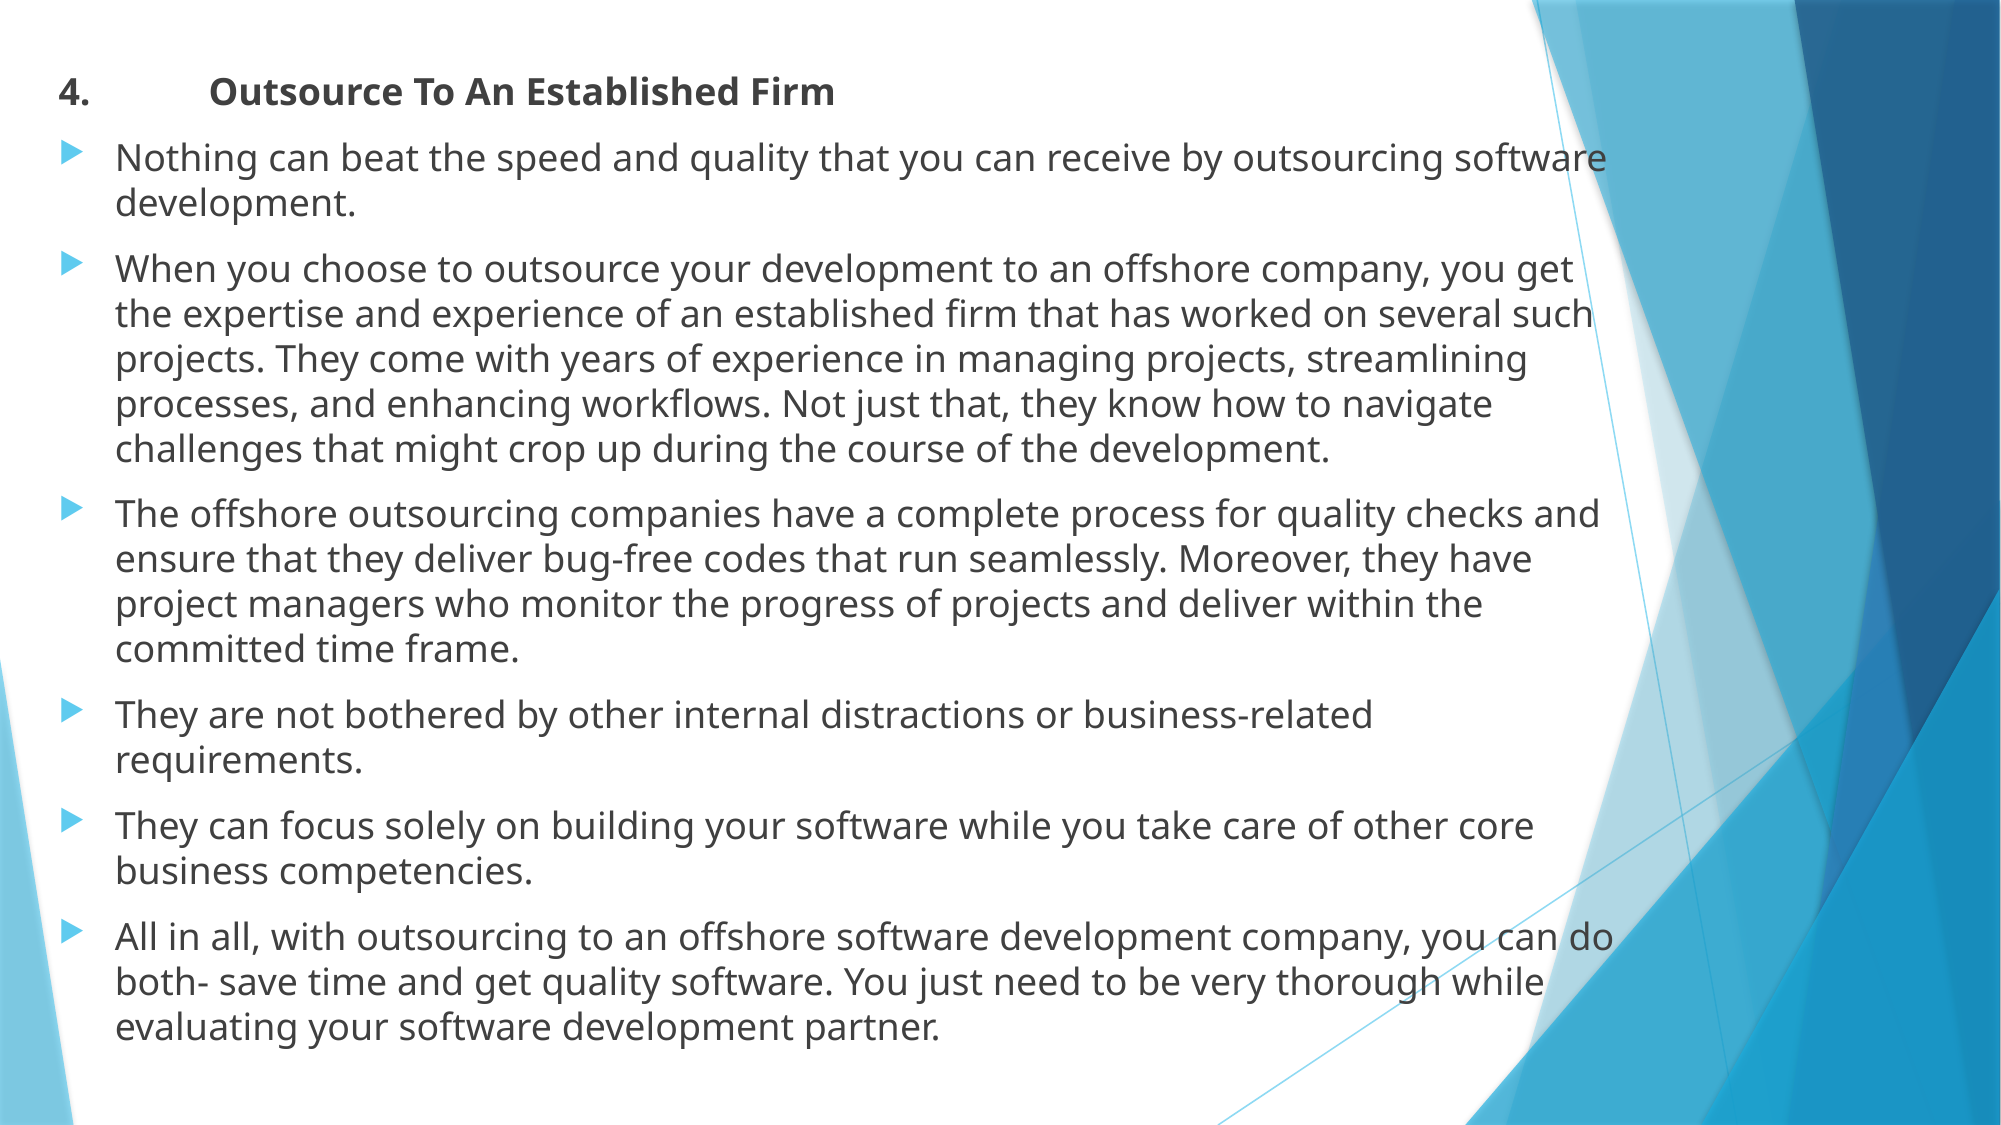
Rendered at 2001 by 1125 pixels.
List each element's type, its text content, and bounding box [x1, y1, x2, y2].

list 4. Outsource To An Established Firm Nothing can beat the speed and quality that you can receive by outsourcing software development. When you choose to outsource your development to an offshore company, you get the expertise and experience of an established firm that has worked on several such projects. They come with years of experience in managing projects, streamlining processes, and enhancing workflows. Not just that, they know how to navigate challenges that might crop up during the course of the development. The offshore outsourcing companies have a complete process for quality checks and ensure that they deliver bug-free codes that run seamlessly. Moreover, they have project managers who monitor the progress of projects and deliver within the committed time frame. They are not bothered by other internal distractions or business-related requirements. They can focus solely on building your software while you take care of other core business competencies. All in all, with outsourcing to an offshore software development company, you can do both- save time and get quality software. You just need to be very thorough while evaluating your software development partner. [43, 60, 1636, 1077]
